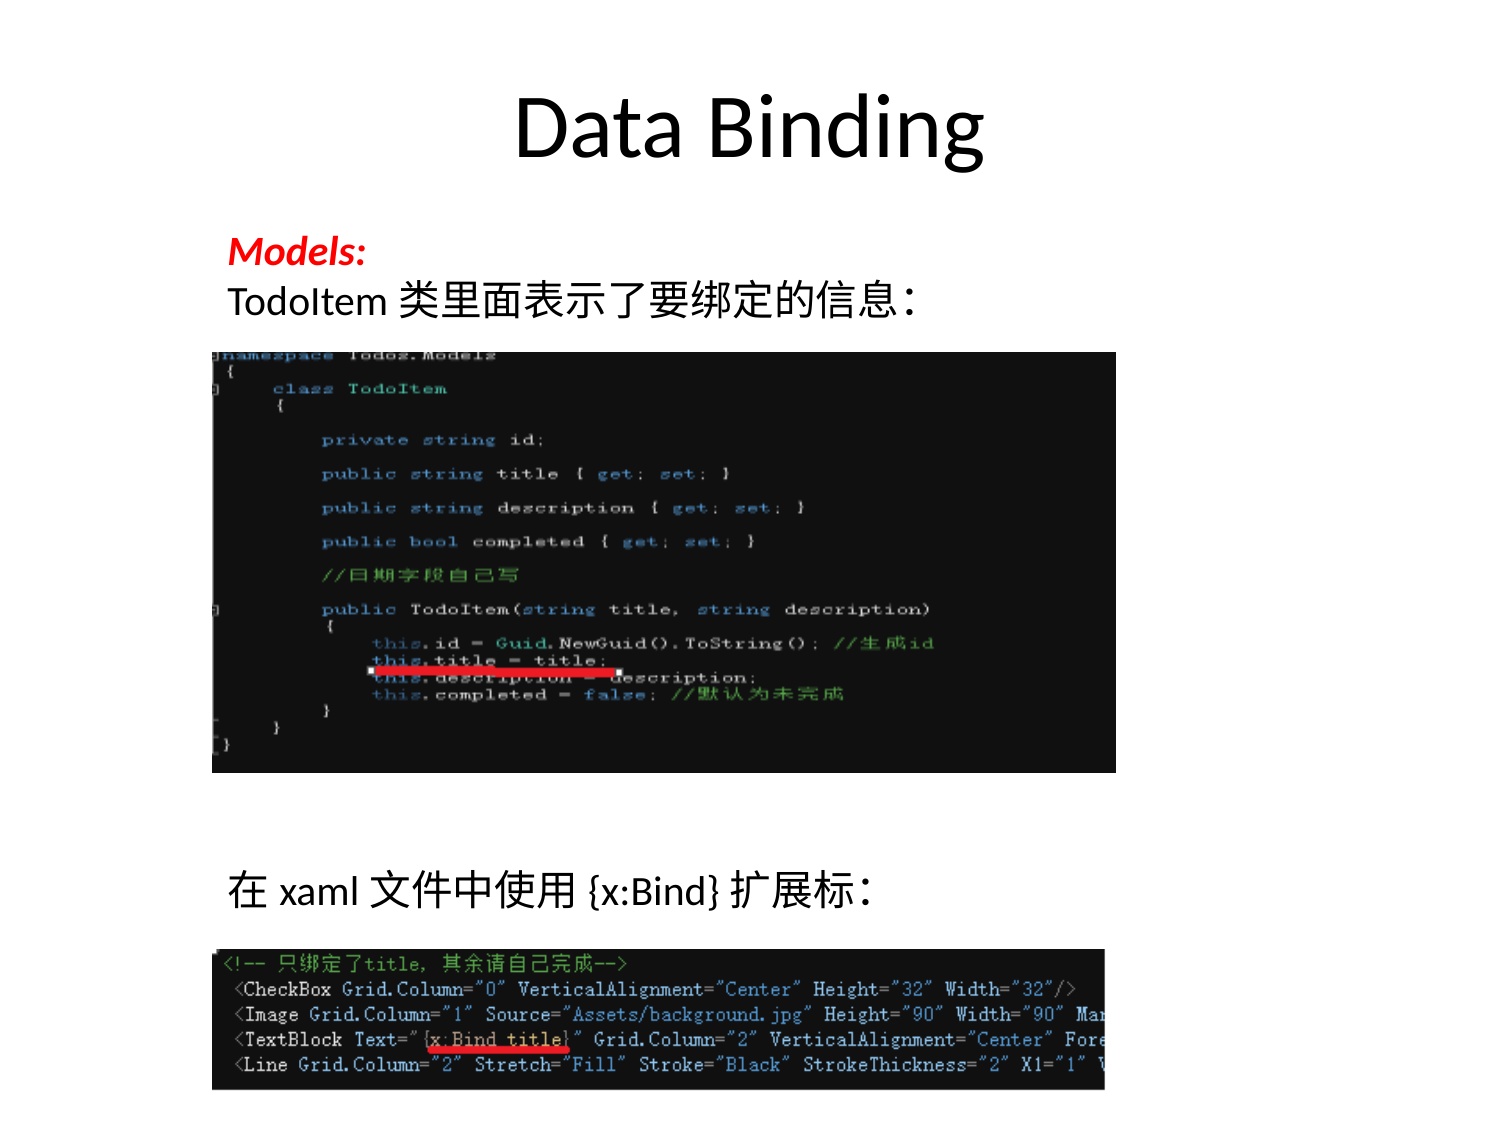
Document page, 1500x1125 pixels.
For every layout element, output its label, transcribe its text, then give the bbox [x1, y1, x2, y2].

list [212, 948, 1117, 1098]
title Data Binding [75, 45, 1425, 197]
text_box 在xaml文件中使用{x:Bind}扩展标： [212, 806, 940, 922]
picture [212, 351, 1117, 774]
text_box Models: TodoItem类里面表示了要绑定的信息： [212, 216, 952, 332]
